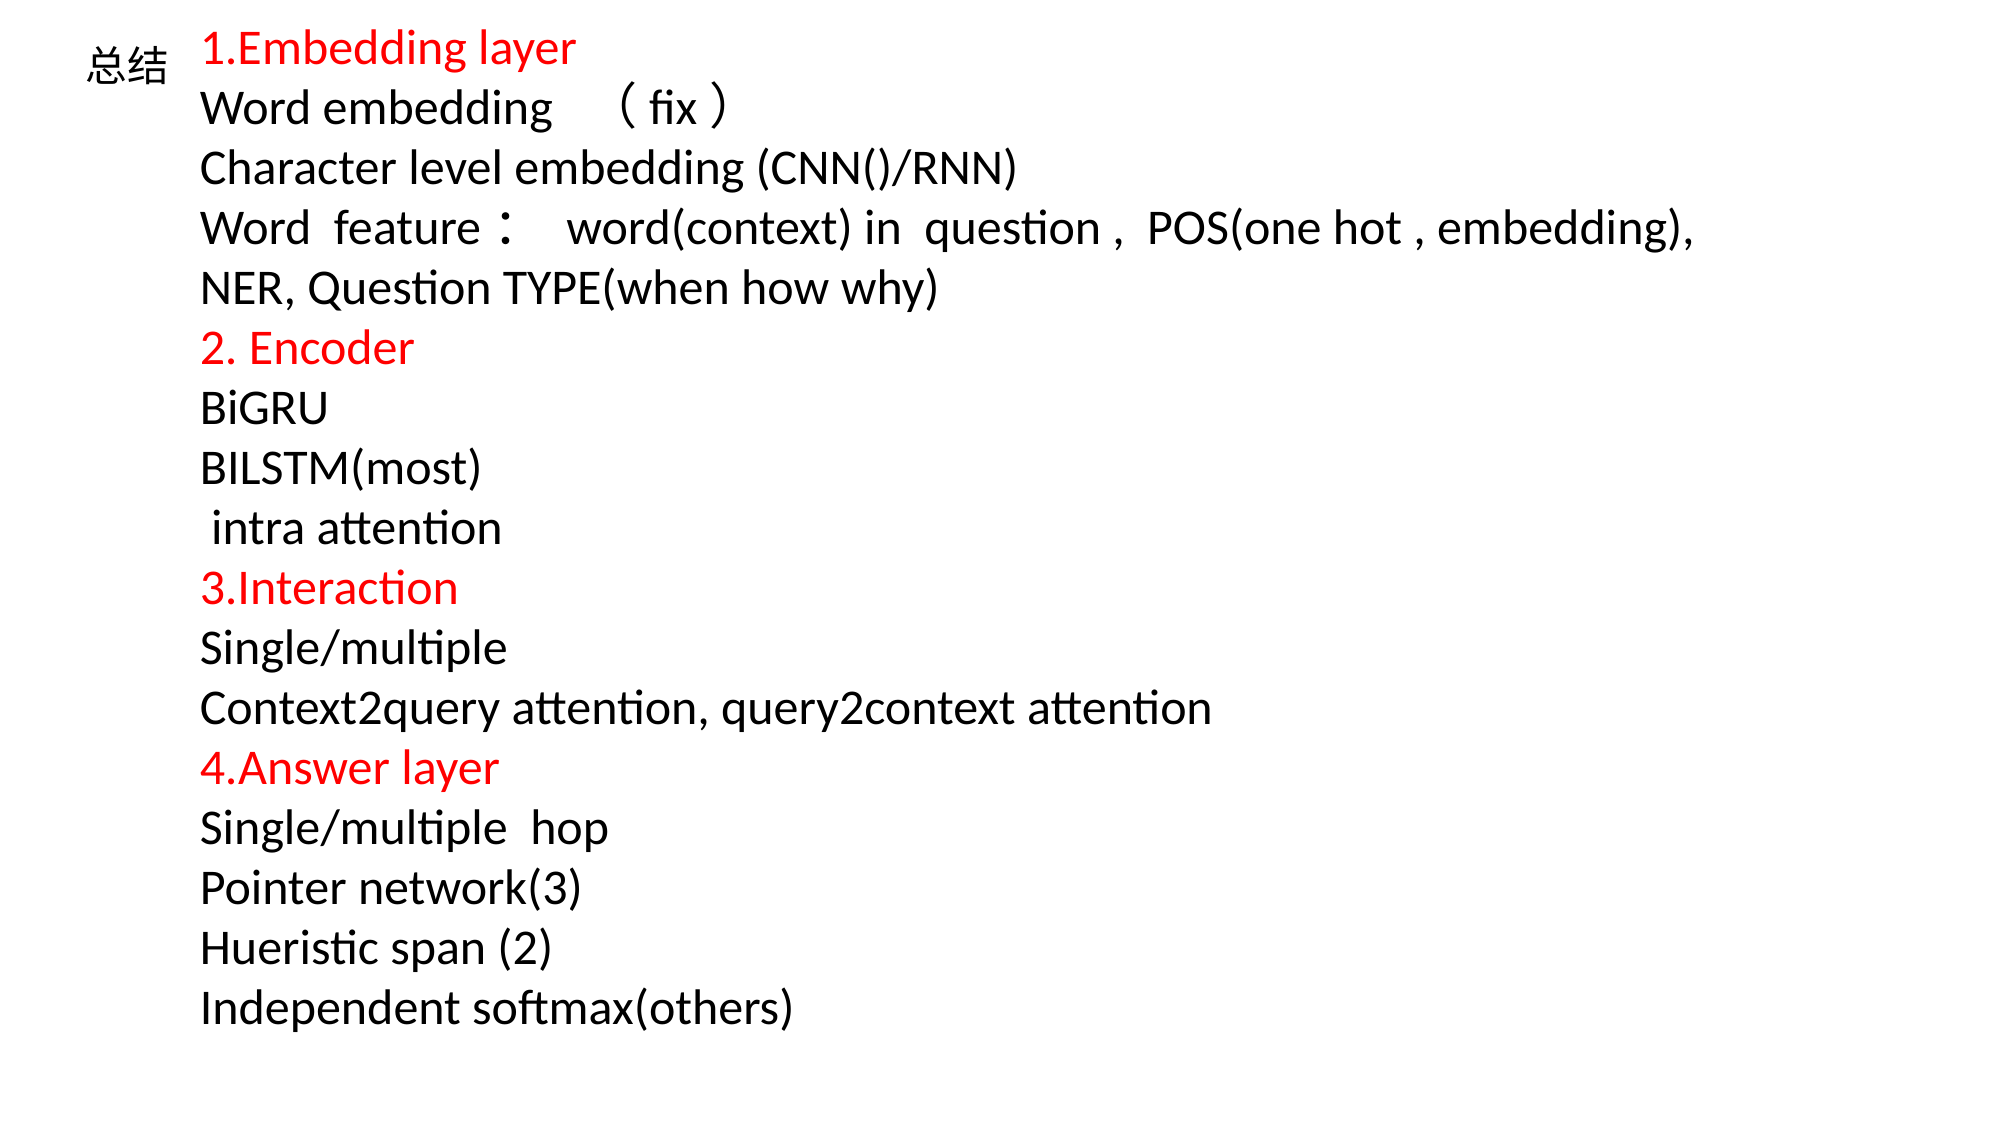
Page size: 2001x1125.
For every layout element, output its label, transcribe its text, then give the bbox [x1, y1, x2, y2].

text_box 总结 [71, 32, 184, 98]
text_box 1.Embedding layer Word embedding （fix） Character level embedding (CNN()/RNN) Word feature： word(context) in question , POS(one hot , embedding), NER, Question TYPE(when how why) 2. Encoder BiGRU BILSTM(most) intra attention 3.Interaction Single/multiple Context2query attention, query2context attention 4.Answer layer Single/multiple hop Pointer network(3) Hueristic span (2) Independent softmax(others) [184, 6, 1763, 1042]
